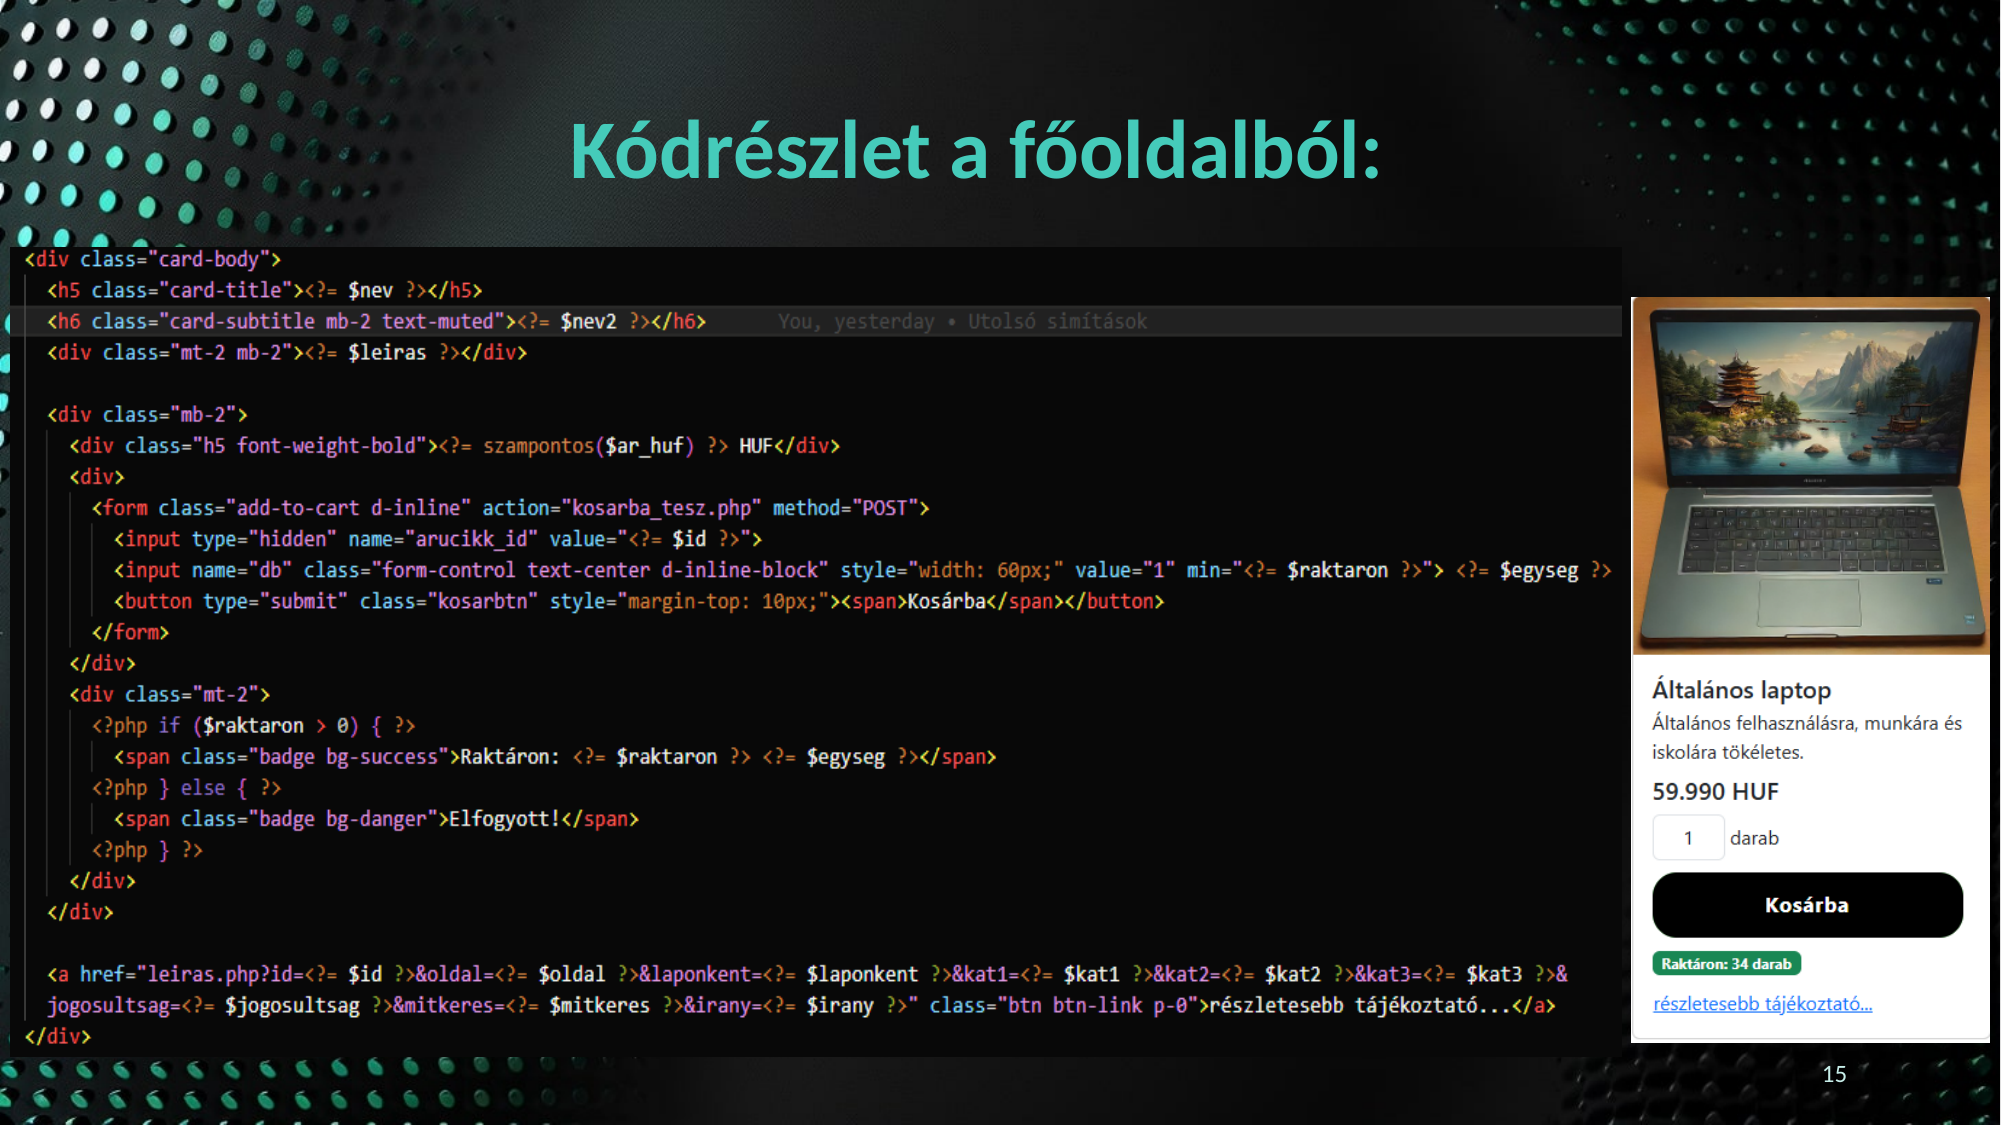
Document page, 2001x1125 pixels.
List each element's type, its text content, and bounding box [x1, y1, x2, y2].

picture [0, 0, 2001, 1125]
slide_number ‹#› [1412, 1050, 1863, 1103]
title Kódrészlet a főoldalból: [323, 44, 1632, 205]
